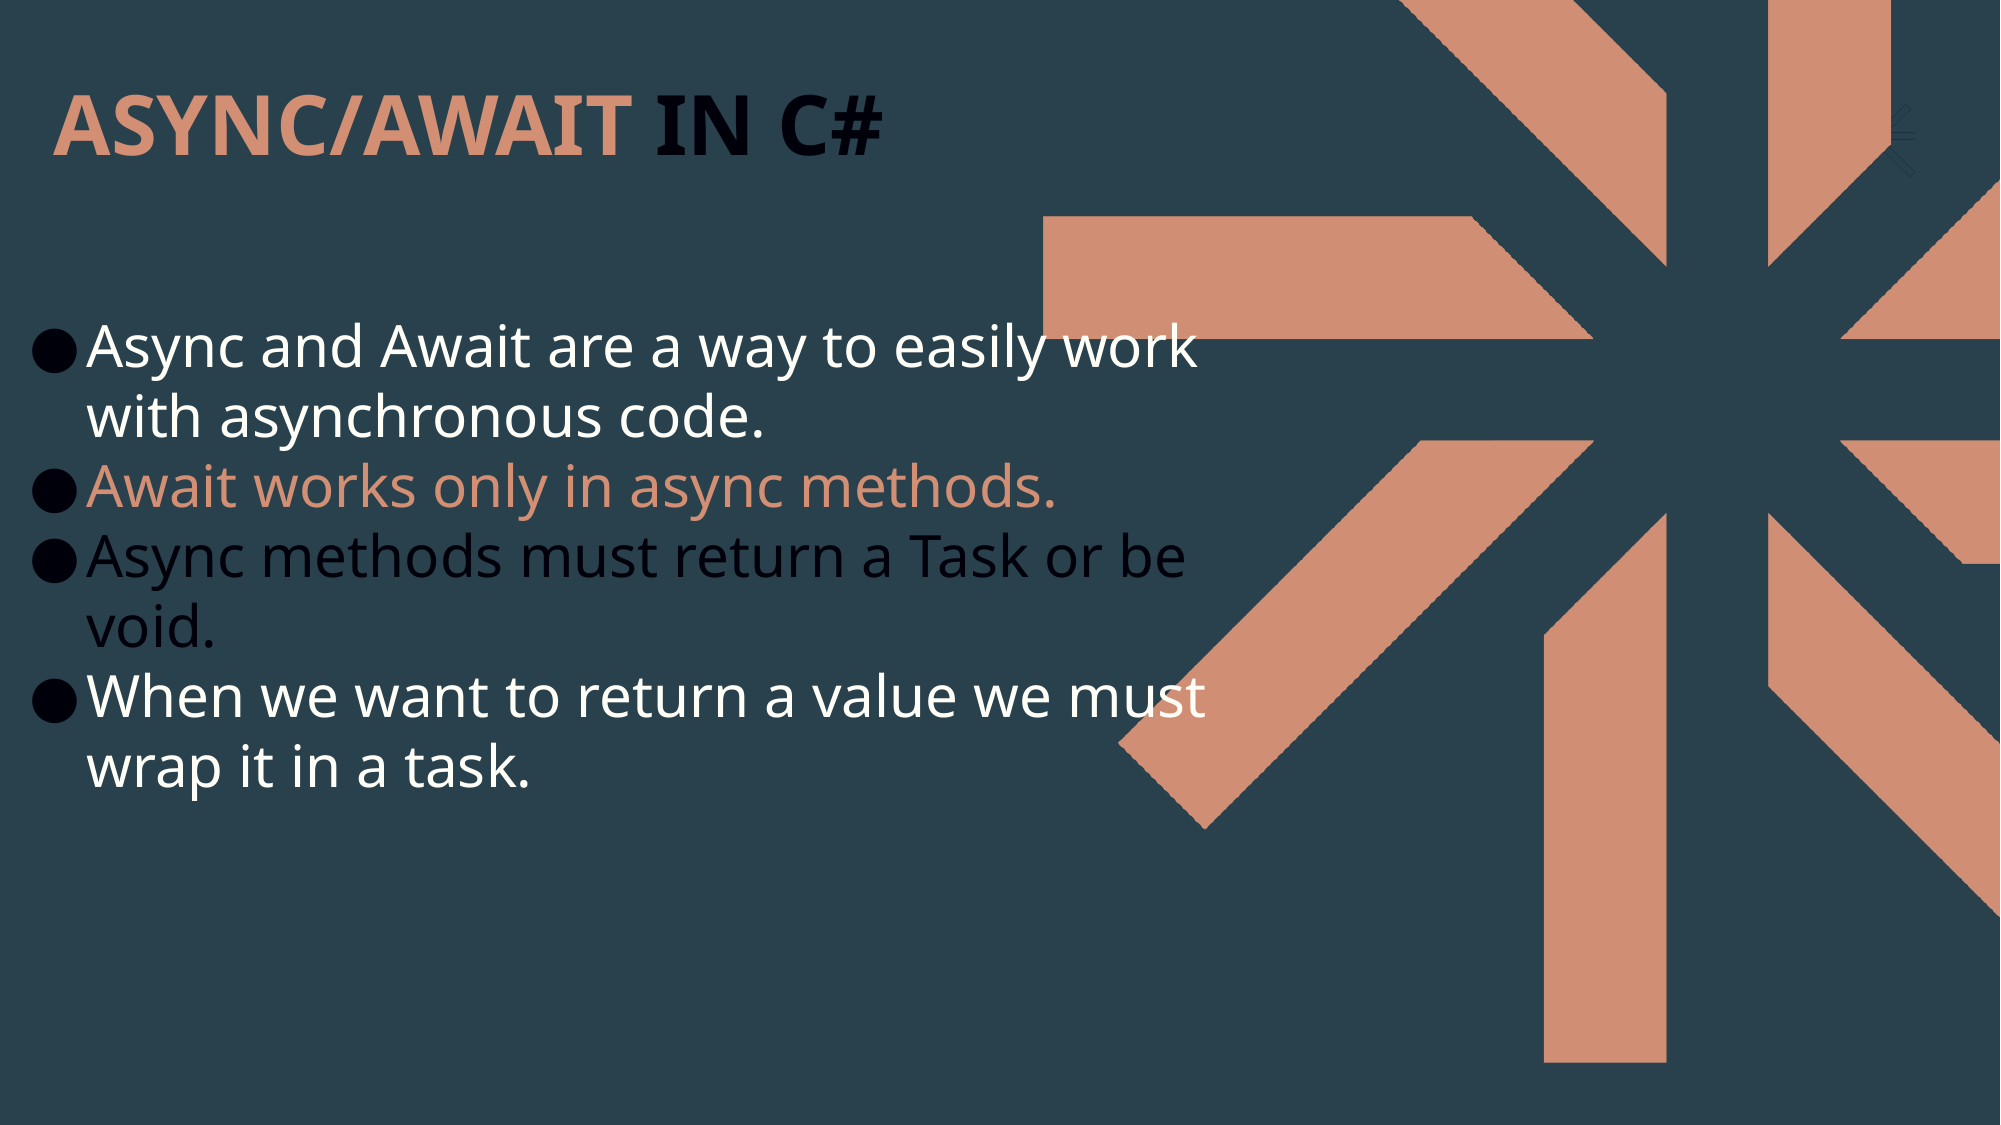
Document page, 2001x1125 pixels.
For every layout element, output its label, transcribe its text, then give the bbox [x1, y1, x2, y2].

text_box ASYNC/AWAIT IN C# [42, 60, 1305, 183]
text_box Async and Await are a way to easily work with asynchronous code. Await works only in async methods. Async methods must return a Task or be void. When we want to return a value we must wrap it in a task. [0, 303, 1294, 839]
picture [1030, 0, 2000, 1125]
